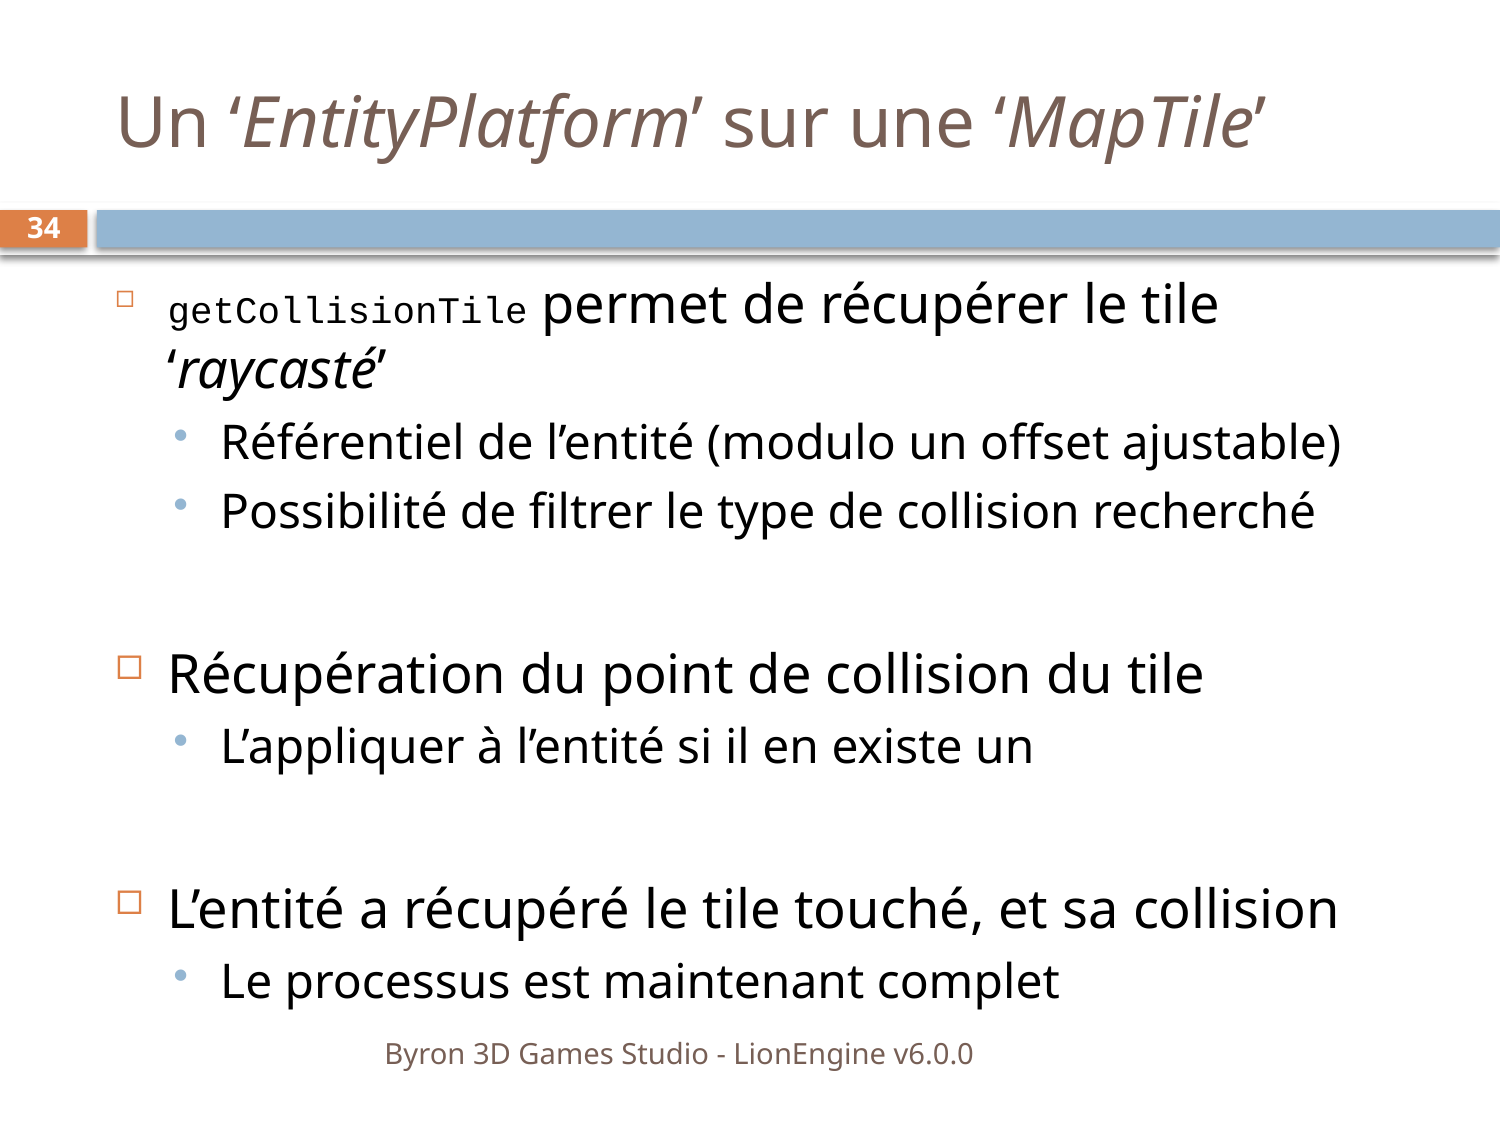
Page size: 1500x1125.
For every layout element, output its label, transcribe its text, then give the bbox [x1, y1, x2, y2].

footer Byron 3D Games Studio - LionEngine v6.0.0 [99, 1024, 990, 1085]
list getCollisionTile permet de récupérer le tile ‘raycasté’ Référentiel de l’entité (modulo un offset ajustable) Possibilité de filtrer le type de collision recherché Récupération du point de collision du tile L’appliquer à l’entité si il en existe un L’entité a récupéré le tile touché, et sa collision Le processus est maintenant complet [100, 262, 1438, 1000]
slide_number 34 [0, 208, 88, 249]
title Un ‘EntityPlatform’ sur une ‘MapTile’ [100, 37, 1438, 200]
